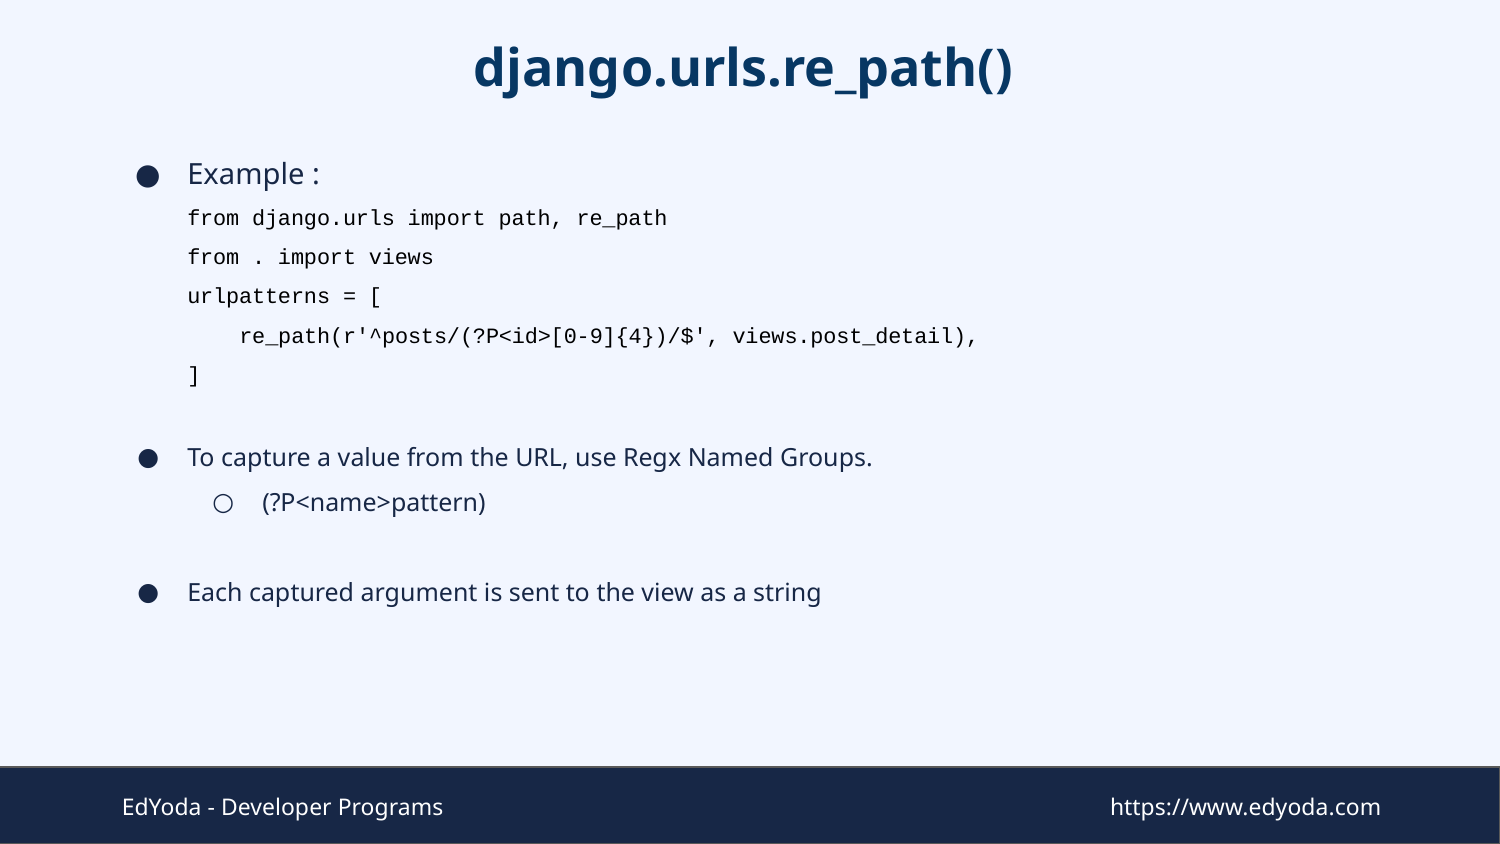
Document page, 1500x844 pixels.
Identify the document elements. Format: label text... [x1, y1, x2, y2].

text_box Example : from django.urls import path, re_path from . import views urlpatterns = [ re_path(r'^posts/(?P<id>[0-9]{4})/$', views.post_detail), ] To capture a value from the URL, use Regx Named Groups. (?P<name>pattern) Each captured argument is sent to the view as a string [97, 122, 1397, 755]
text_box [0, 767, 1500, 844]
title django.urls.re_path() [31, 10, 1464, 123]
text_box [106, 776, 1398, 834]
